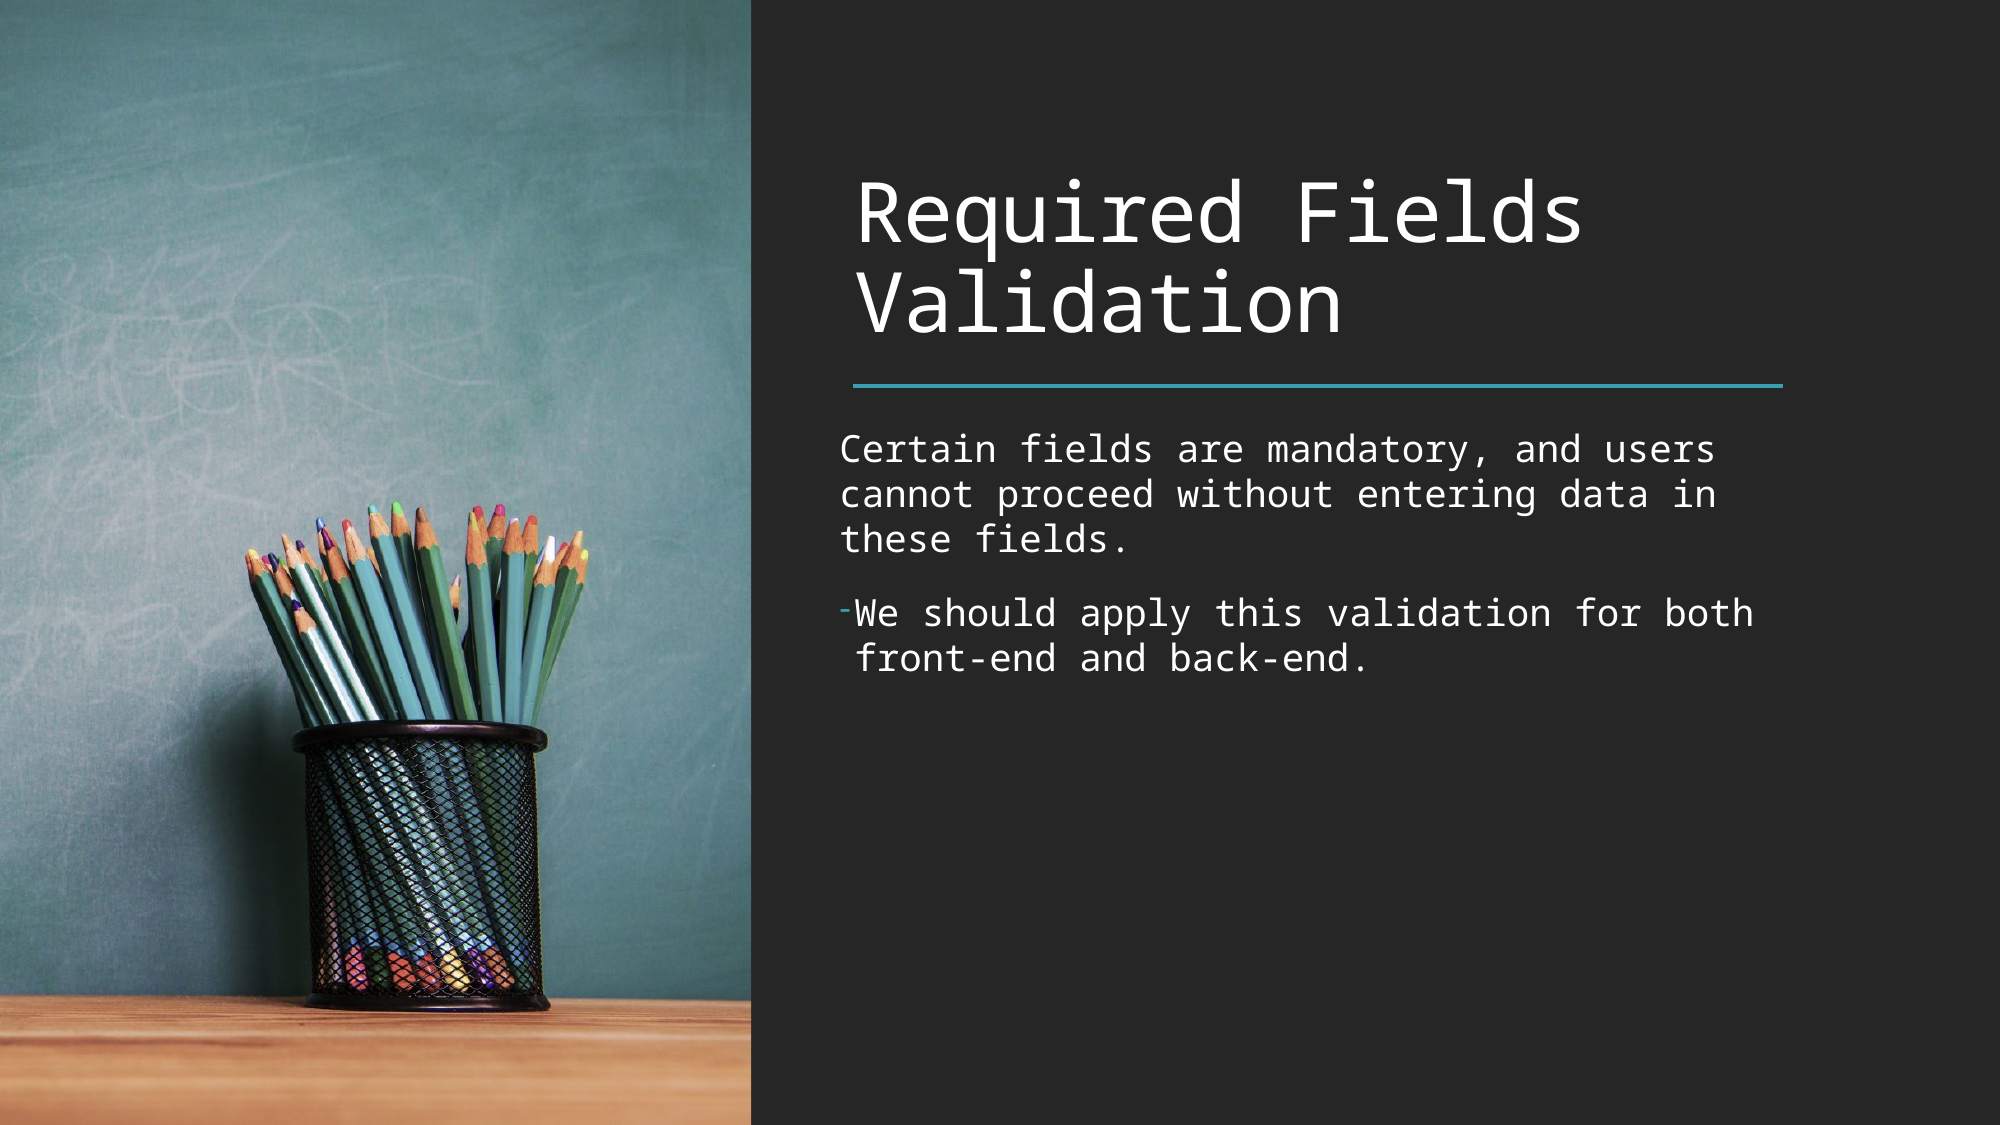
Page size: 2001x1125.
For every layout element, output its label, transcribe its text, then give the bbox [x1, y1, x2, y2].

title Required Fields Validation [839, 84, 1820, 359]
list Certain fields are mandatory, and users cannot proceed without entering data in these fields. We should apply this validation for both front-end and back-end. [839, 417, 1820, 966]
text_box [759, 0, 2000, 1125]
picture [0, 0, 752, 1125]
